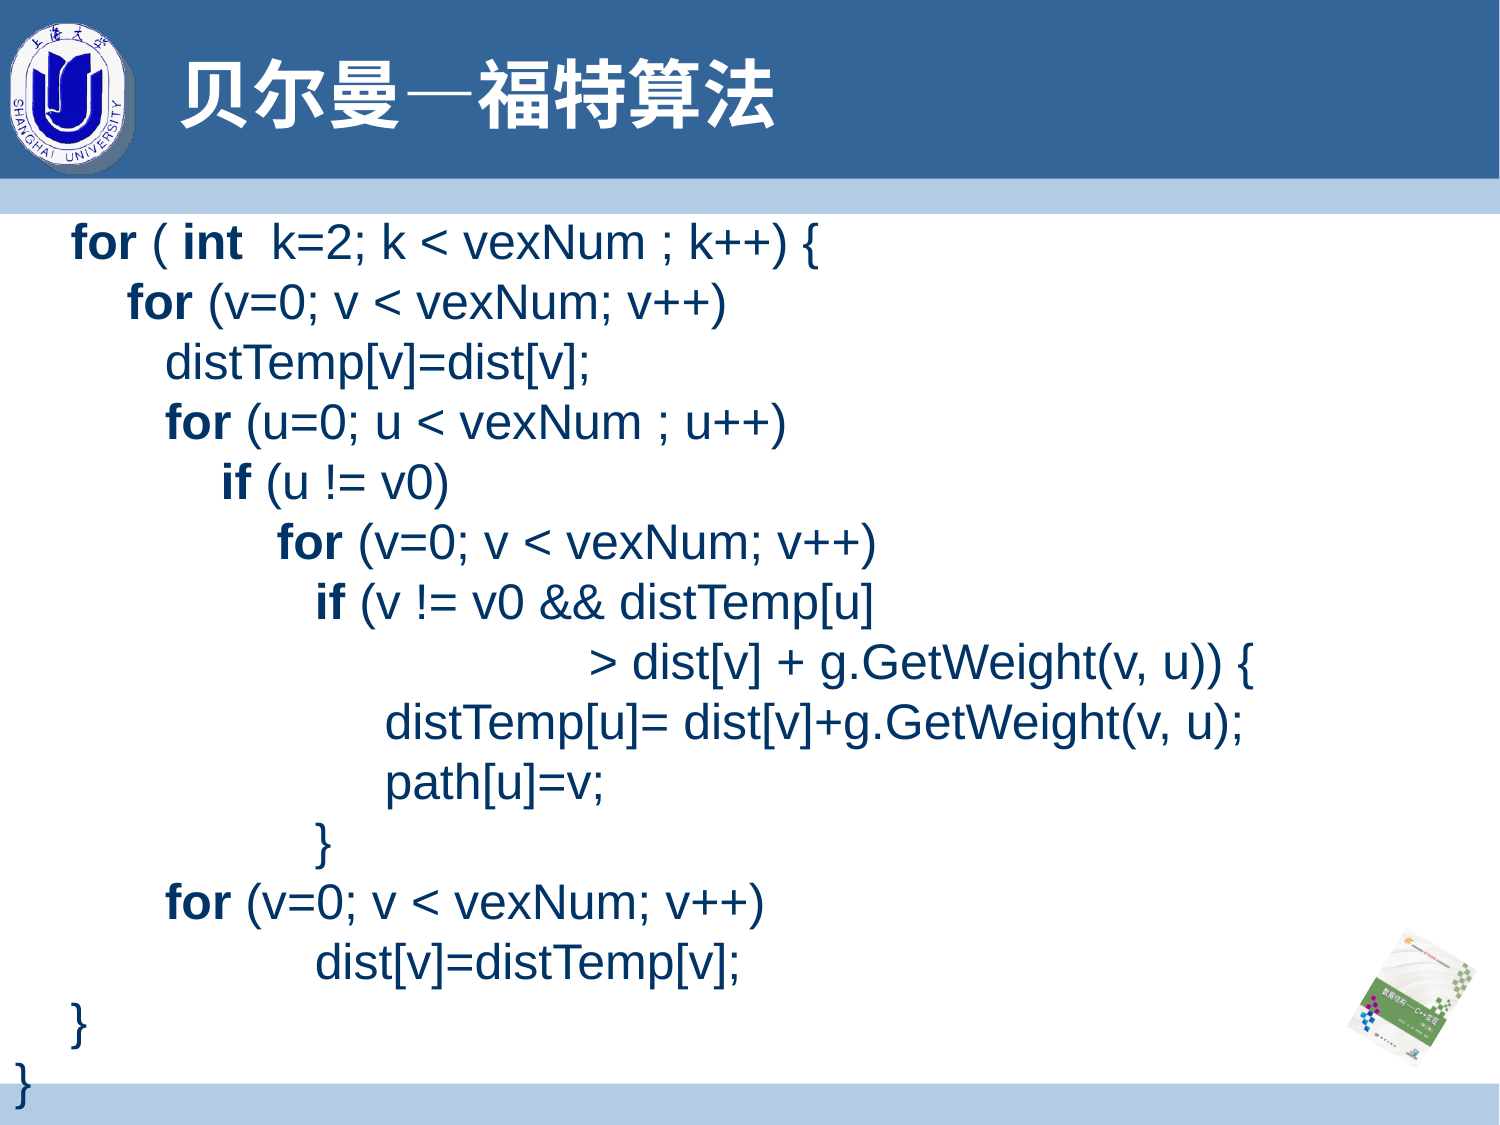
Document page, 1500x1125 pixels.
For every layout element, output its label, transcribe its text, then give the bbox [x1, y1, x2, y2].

title 贝尔曼—福特算法 [162, 23, 1436, 161]
text_box for ( int k=2; k < vexNum ; k++) { for (v=0; v < vexNum; v++) distTemp[v]=dist[v]; for (u=0; u < vexNum ; u++) if (u != v0) for (v=0; v < vexNum; v++) if (v != v0 && distTemp[u] > dist[v] + g.GetWeight(v, u)) { distTemp[u]= dist[v]+g.GetWeight(v, u); path[u]=v; } for (v=0; v < vexNum; v++) dist[v]=distTemp[v]; } } [0, 202, 1500, 1117]
picture [4, 17, 128, 176]
